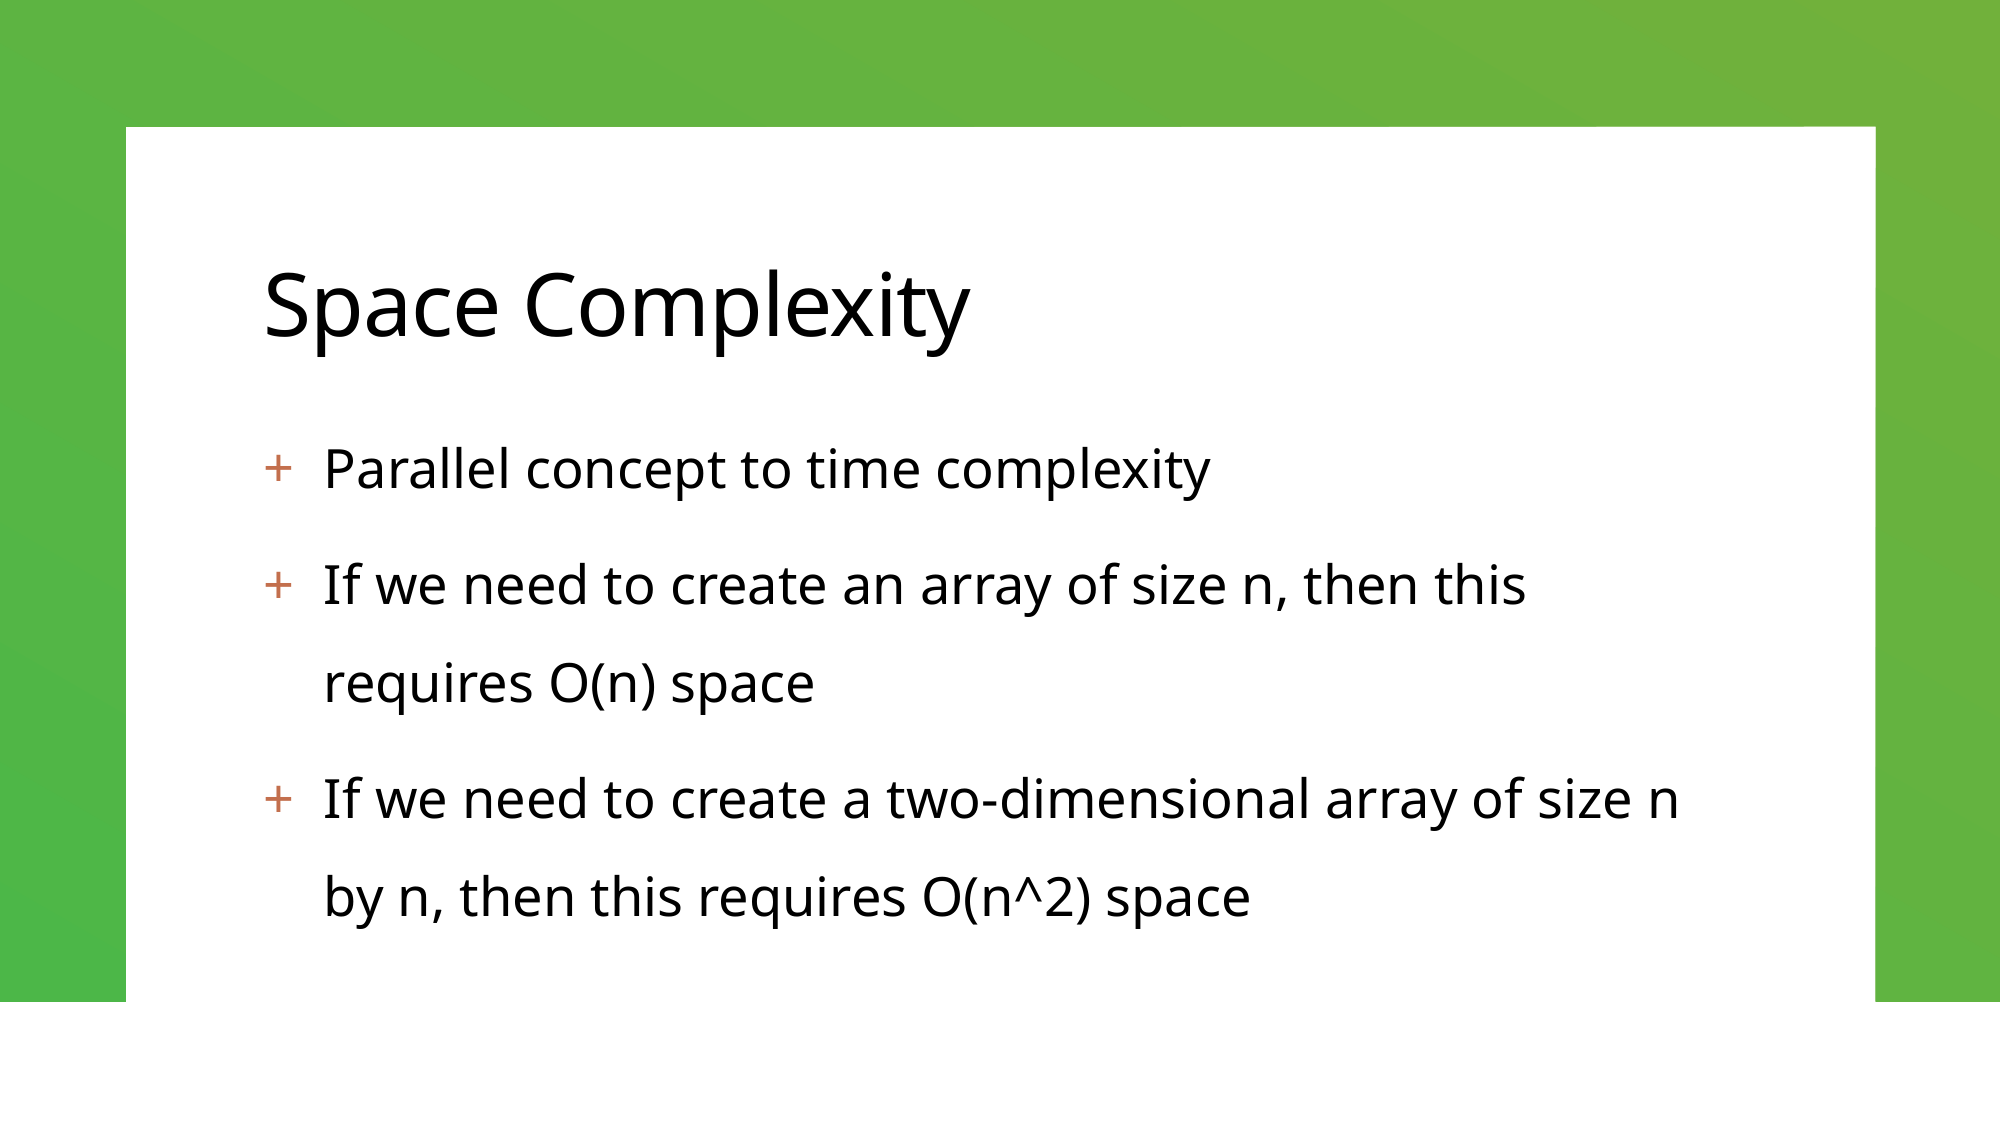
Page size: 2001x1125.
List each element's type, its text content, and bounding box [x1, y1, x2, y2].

title Space Complexity [248, 248, 1749, 394]
list Parallel concept to time complexity If we need to create an array of size n, then this requires O(n) space If we need to create a two-dimensional array of size n by n, then this requires O(n^2) space [248, 394, 1749, 1001]
